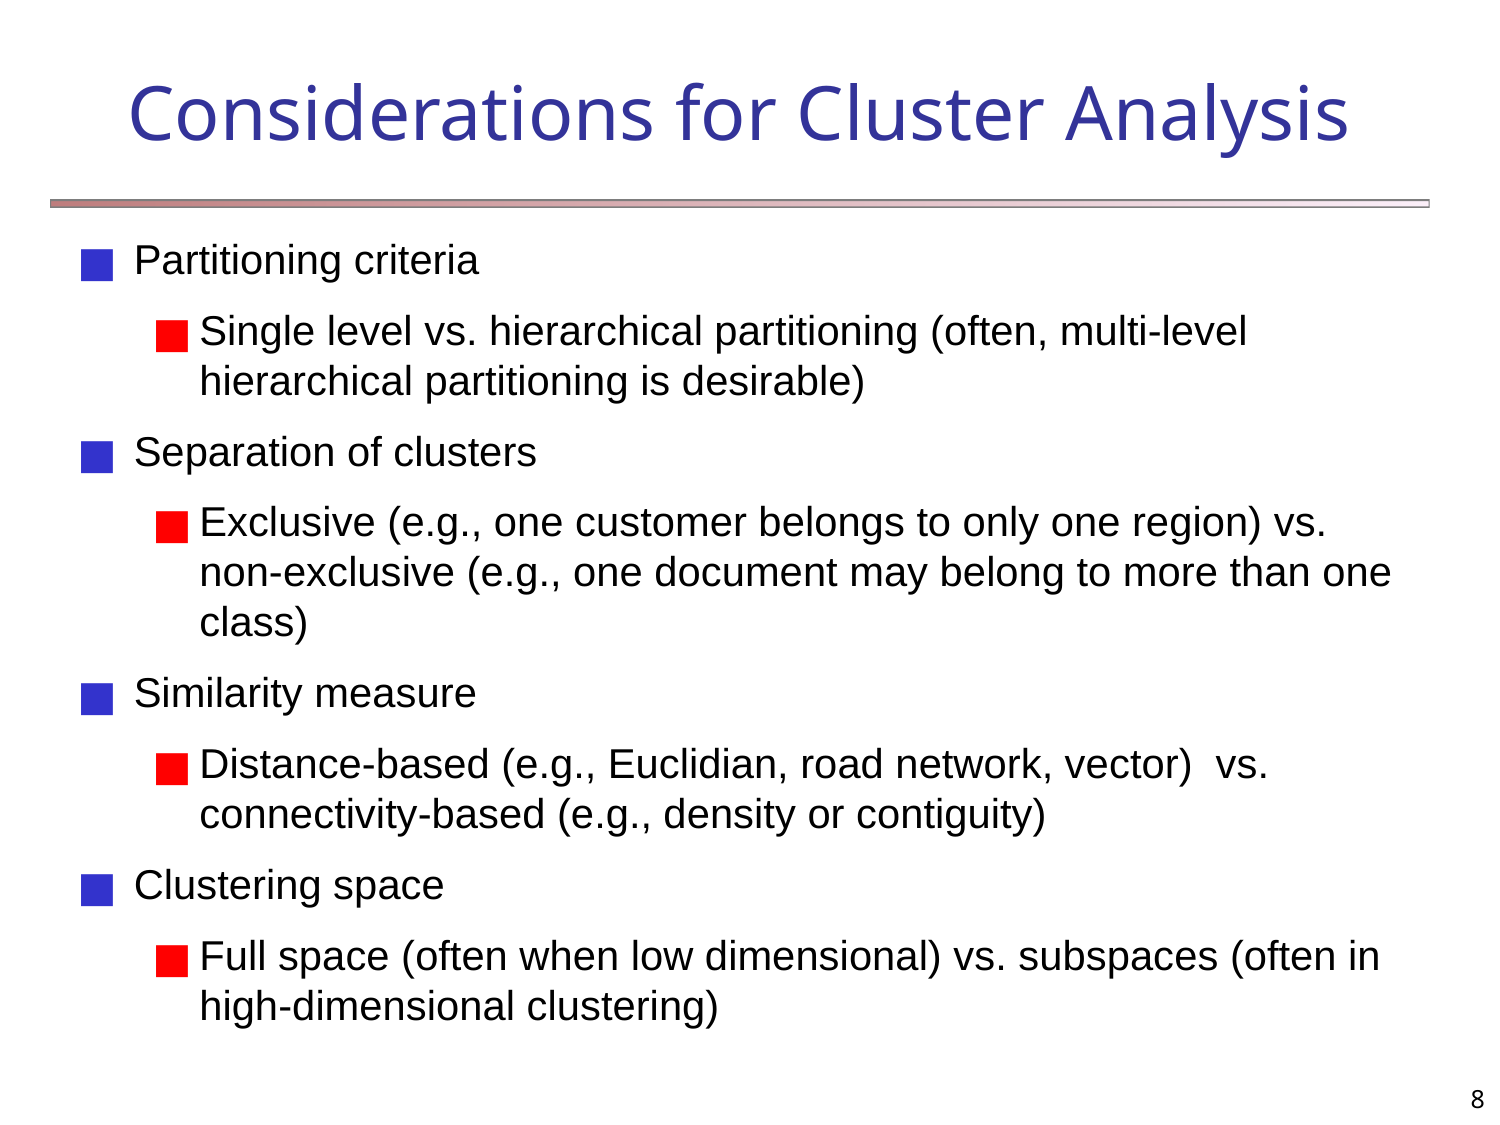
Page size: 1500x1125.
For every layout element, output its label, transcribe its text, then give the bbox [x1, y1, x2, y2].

text_box ‹#› [1187, 1062, 1500, 1125]
list Partitioning criteria Single level vs. hierarchical partitioning (often, multi-level hierarchical partitioning is desirable) Separation of clusters Exclusive (e.g., one customer belongs to only one region) vs. non-exclusive (e.g., one document may belong to more than one class) Similarity measure Distance-based (e.g., Euclidian, road network, vector) vs. connectivity-based (e.g., density or contiguity) Clustering space Full space (often when low dimensional) vs. subspaces (often in high-dimensional clustering) [62, 224, 1438, 1063]
title Considerations for Cluster Analysis [99, 62, 1379, 163]
